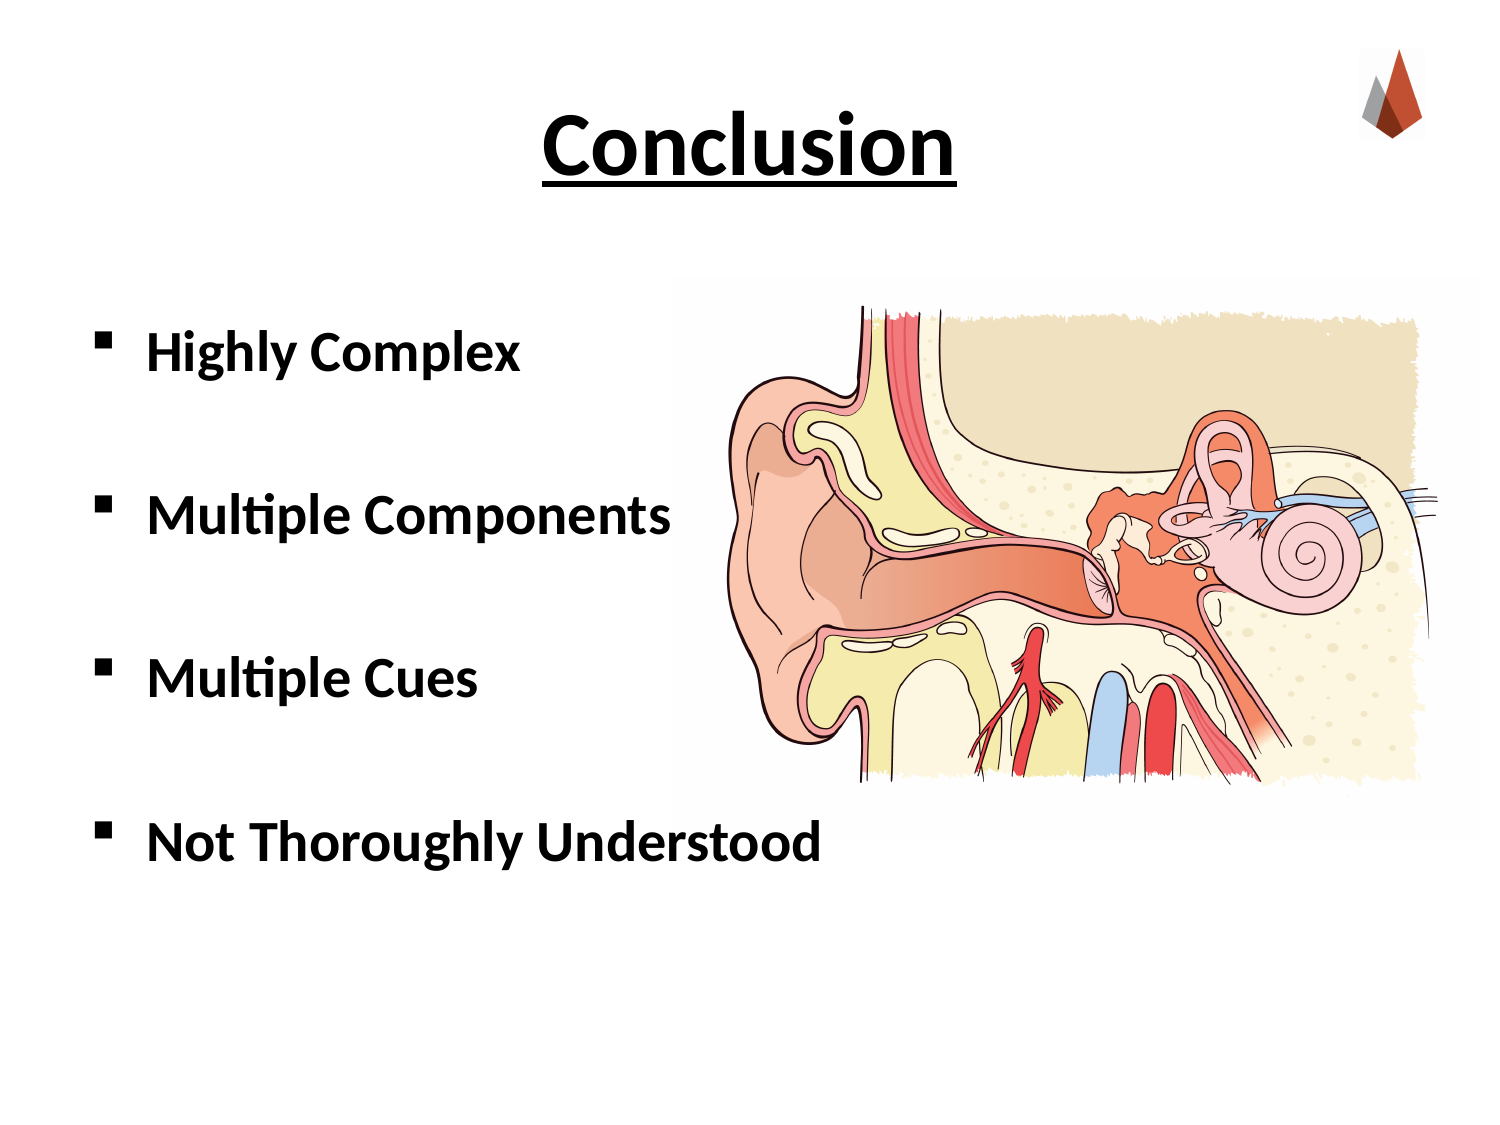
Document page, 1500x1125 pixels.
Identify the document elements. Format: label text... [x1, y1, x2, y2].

picture [673, 276, 1479, 838]
list Highly Complex Multiple Components Multiple Cues Not Thoroughly Understood [75, 305, 1033, 1048]
title Conclusion [75, 45, 1425, 233]
